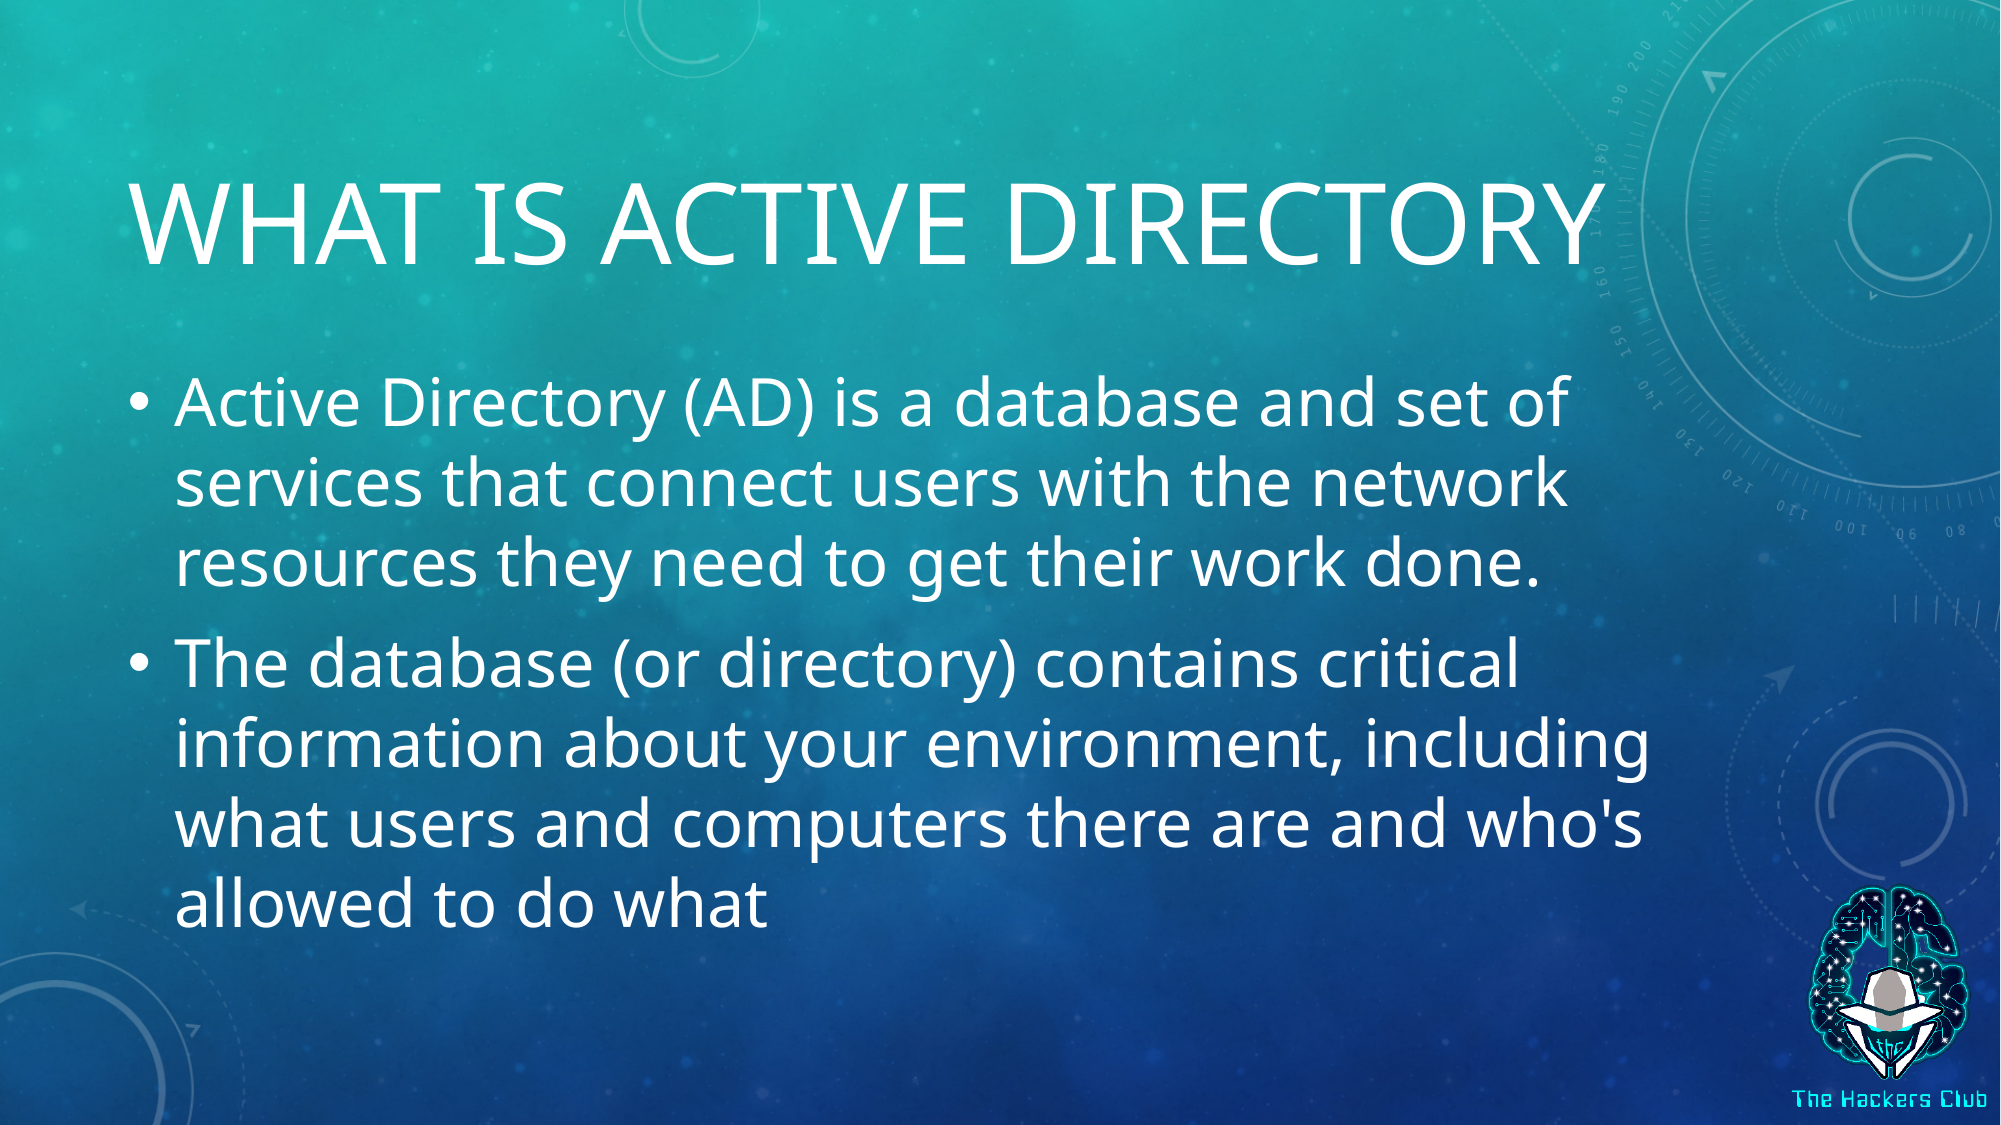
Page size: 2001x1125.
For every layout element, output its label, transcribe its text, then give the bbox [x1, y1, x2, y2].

title What is Active Directory [112, 99, 1775, 339]
picture [0, 0, 2001, 1125]
list Active Directory (AD) is a database and set of services that connect users with the network resources they need to get their work done. The database (or directory) contains critical information about your environment, including what users and computers there are and who's allowed to do what [112, 351, 1775, 950]
